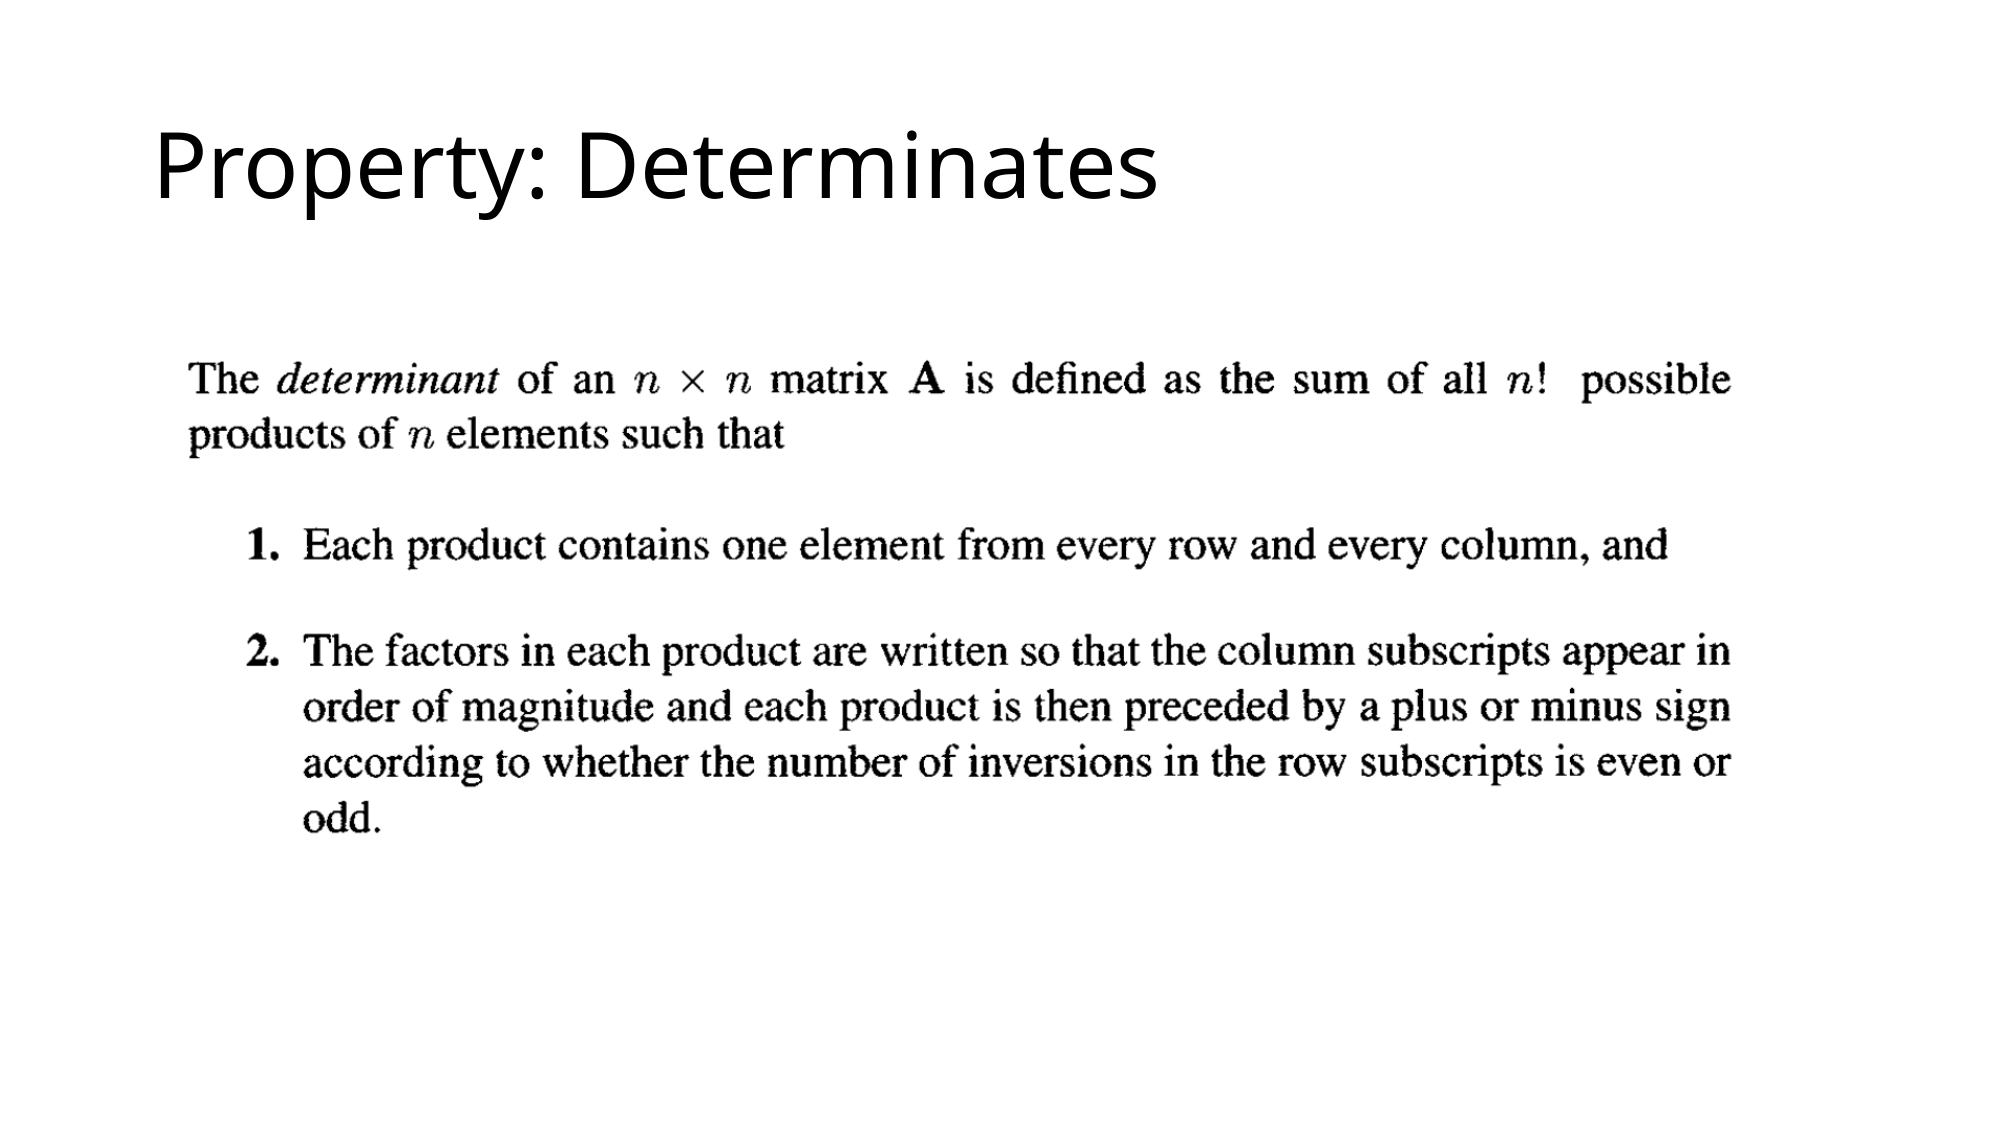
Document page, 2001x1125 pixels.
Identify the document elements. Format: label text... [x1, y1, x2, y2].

picture [182, 338, 1818, 898]
title Property: Determinates [137, 59, 1863, 278]
